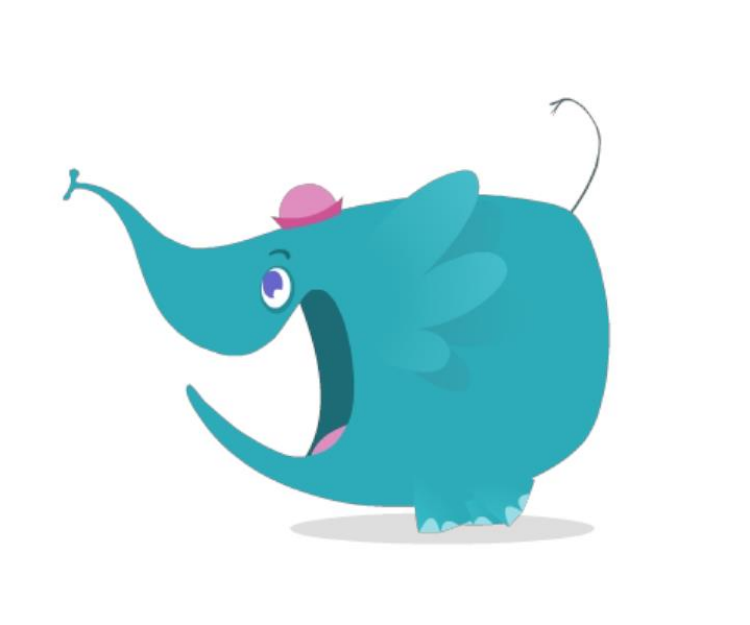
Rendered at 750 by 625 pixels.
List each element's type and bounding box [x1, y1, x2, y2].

text_box [0, 0, 750, 625]
